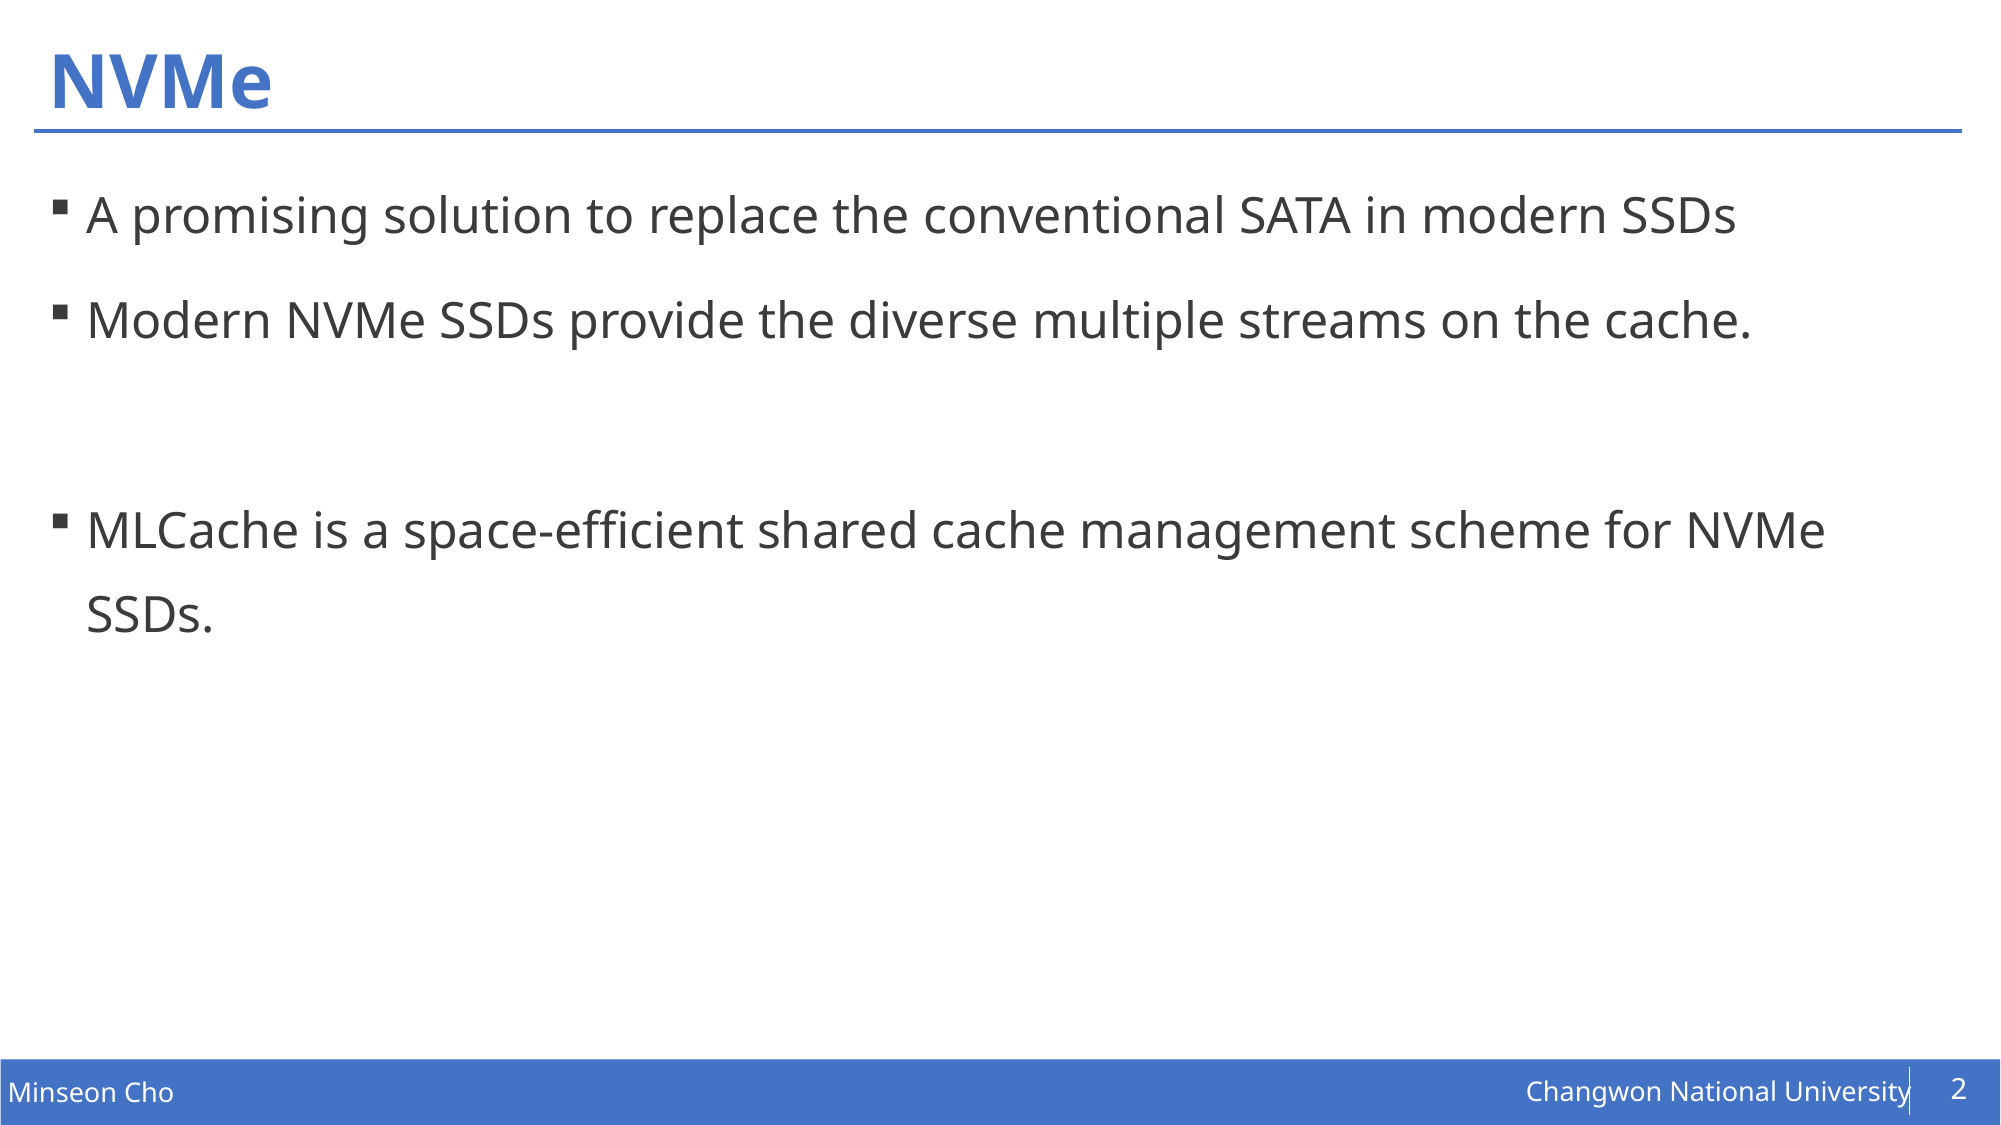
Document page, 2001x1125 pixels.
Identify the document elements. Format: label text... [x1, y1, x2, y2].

slide_number 2 [1922, 1060, 1996, 1121]
title NVMe [33, 27, 1963, 143]
list A promising solution to replace the conventional SATA in modern SSDs Modern NVMe SSDs provide the diverse multiple streams on the cache. MLCache is a space-efficient shared cache management scheme for NVMe SSDs. [33, 152, 1963, 997]
